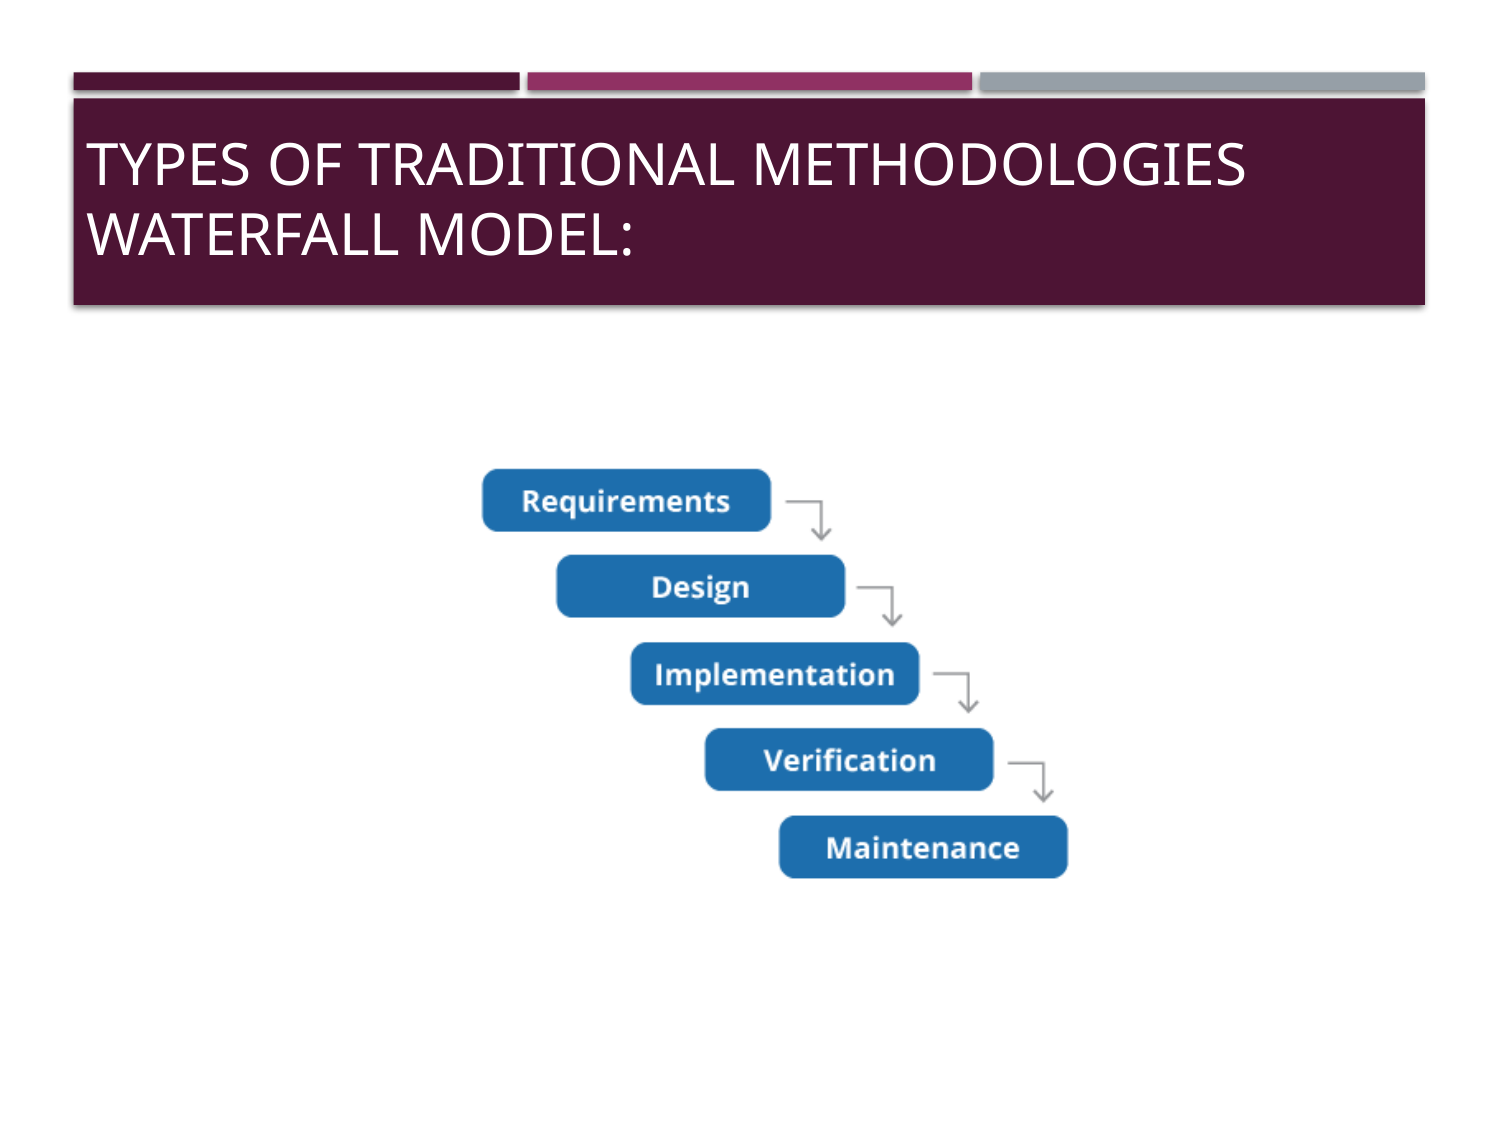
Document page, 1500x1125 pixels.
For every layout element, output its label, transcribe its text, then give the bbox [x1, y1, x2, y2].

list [316, 324, 1275, 1019]
title TYPES OF TRADITIONAL METHODOLOGIES WATERFALL MODEL: [71, 179, 1500, 275]
